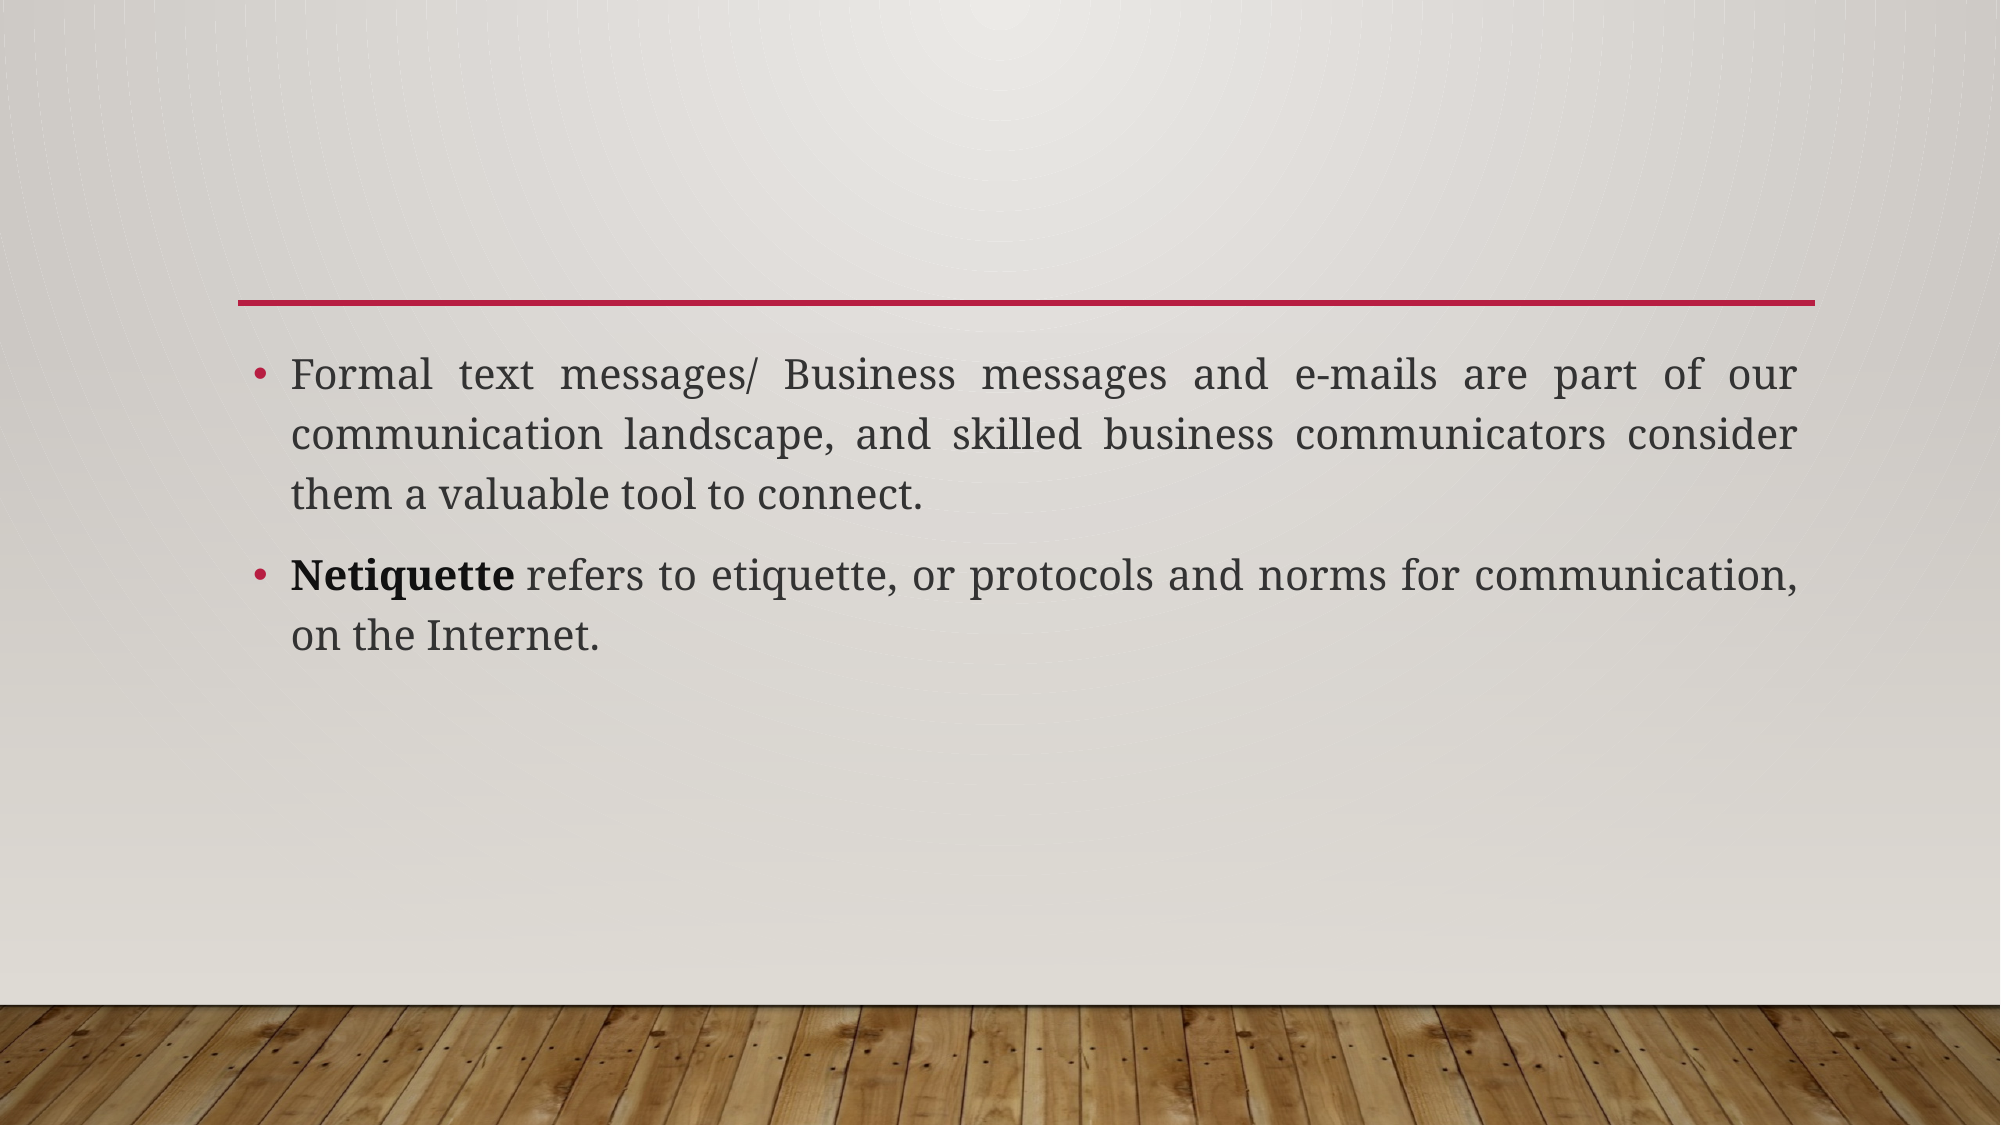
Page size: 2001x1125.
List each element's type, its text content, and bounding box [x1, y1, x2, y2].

picture [0, 1005, 2000, 1125]
list Formal text messages/ Business messages and e-mails are part of our communication landscape, and skilled business communicators consider them a valuable tool to connect. Netiquette refers to etiquette, or protocols and norms for communication, on the Internet. [238, 330, 1814, 897]
